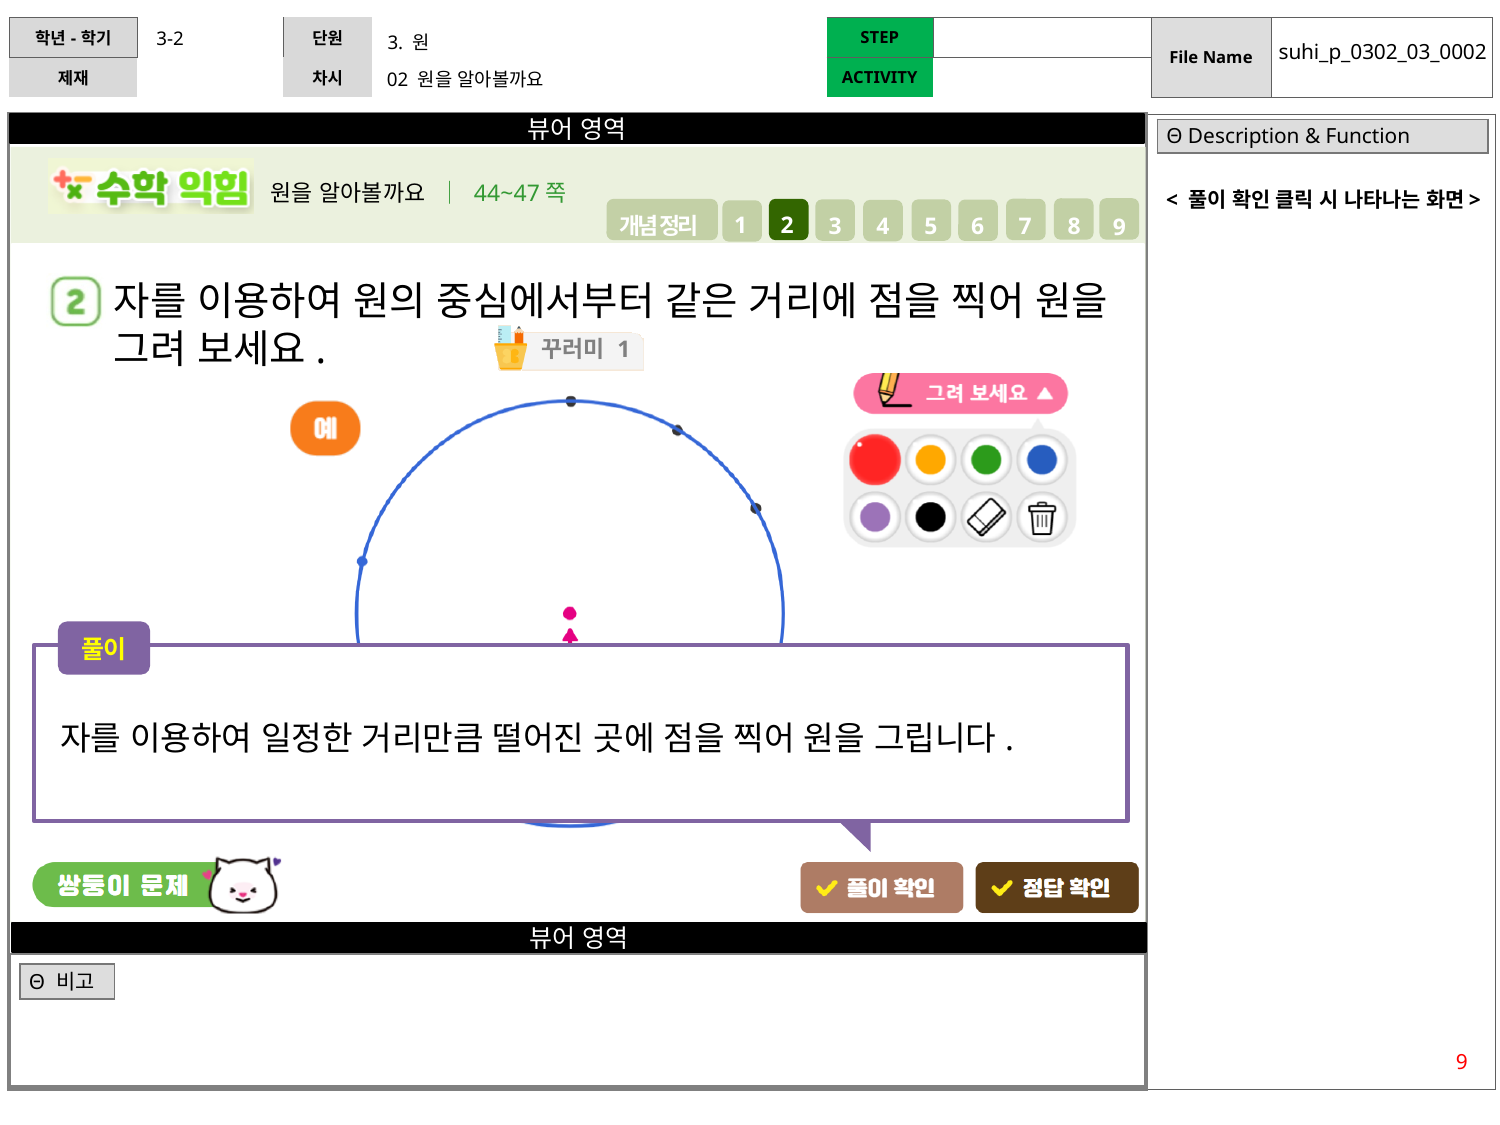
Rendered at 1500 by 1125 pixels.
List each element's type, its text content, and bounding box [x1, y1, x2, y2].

picture [29, 850, 289, 915]
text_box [604, 188, 1140, 247]
picture [974, 859, 1141, 915]
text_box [33, 621, 1134, 853]
text_box 3. 원 [372, 23, 828, 48]
text_box suhi_p_0302_03_0002 [1263, 30, 1500, 71]
text_box 자를 이용하여 원의 중심에서부터 같은 거리에 점을 찍어 원을 그려 보세요. [99, 268, 1134, 379]
picture [283, 370, 832, 621]
picture [798, 859, 965, 915]
picture [46, 273, 106, 331]
picture [48, 158, 254, 214]
text_box < 풀이 확인 클릭 시 나타나는 화면> [1151, 179, 1500, 219]
text_box 02 원을 알아볼까요 [372, 60, 821, 96]
text_box 3-2 [141, 18, 284, 55]
picture [836, 365, 1086, 556]
text_box 원을 알아볼까요 │ 44~47쪽 [255, 170, 1016, 214]
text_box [493, 324, 652, 372]
table_header Θ Description & Function [1158, 120, 1487, 152]
